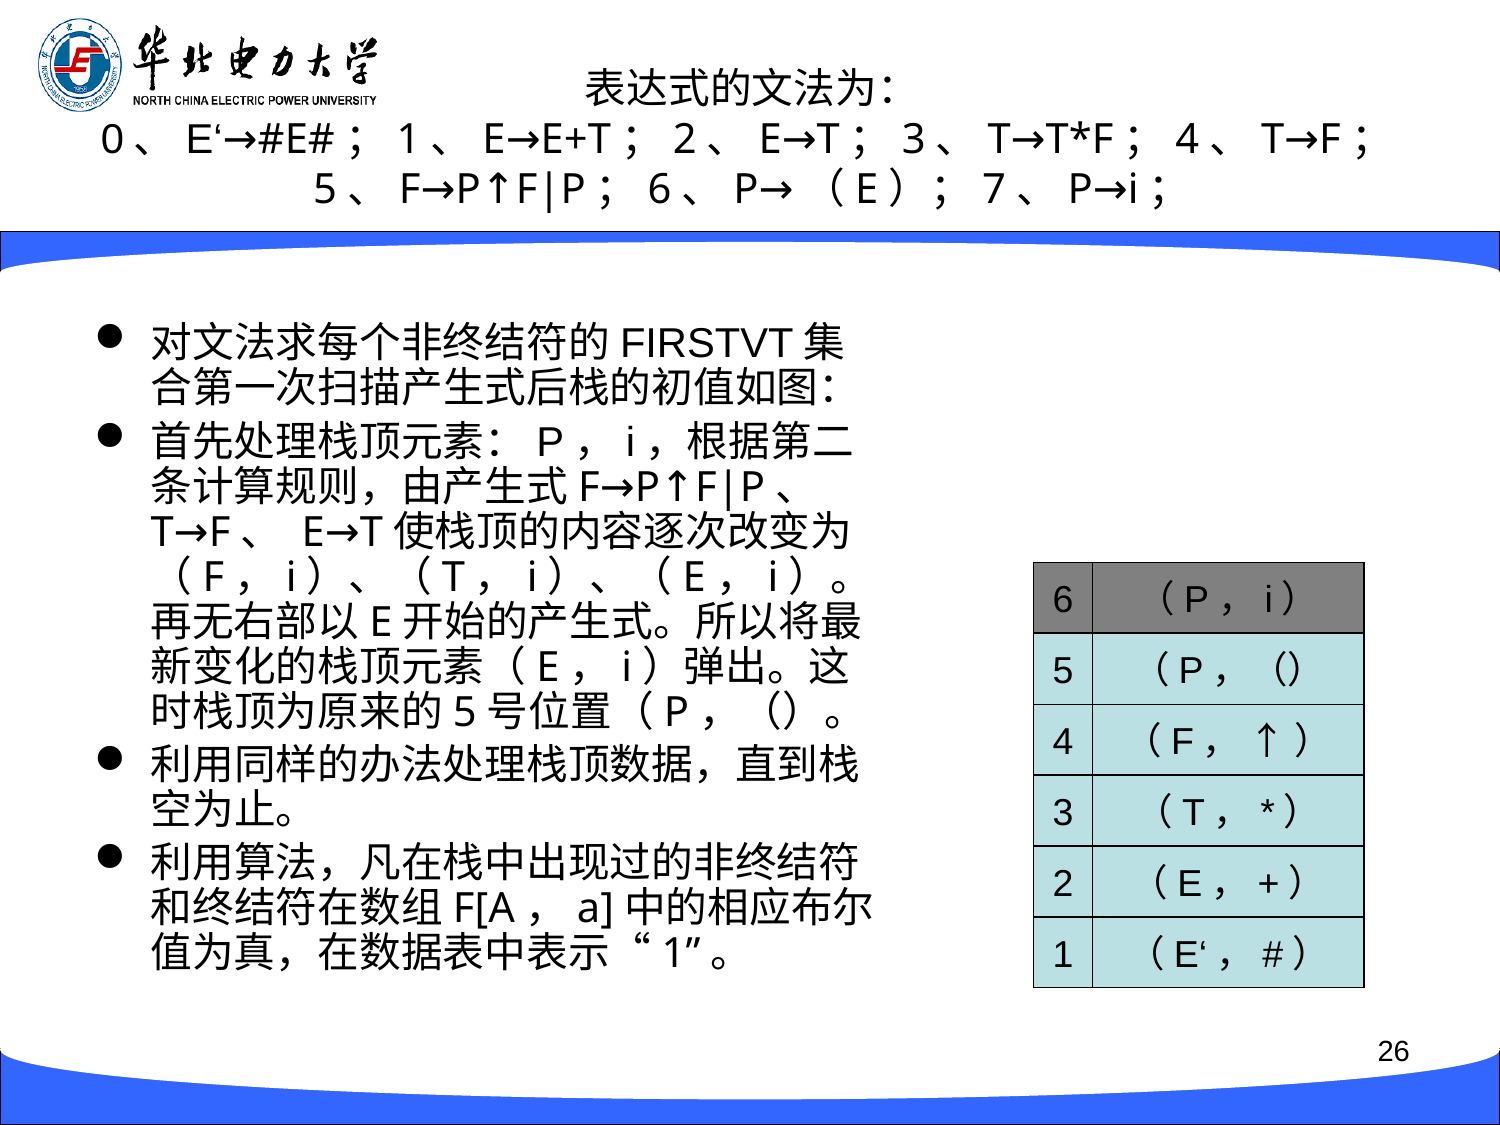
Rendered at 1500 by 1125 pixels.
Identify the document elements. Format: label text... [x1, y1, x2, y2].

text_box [1033, 562, 1365, 988]
list 对文法求每个非终结符的FIRSTVT集合第一次扫描产生式后栈的初值如图： 首先处理栈顶元素：P，i，根据第二条计算规则，由产生式F→P↑F|P、 T→F、 E→T使栈顶的内容逐次改变为（F，i）、（T，i）、（E，i）。再无右部以E开始的产生式。所以将最新变化的栈顶元素（E，i）弹出。这时栈顶为原来的5号位置（P，（）。 利用同样的办法处理栈顶数据，直到栈空为止。 利用算法，凡在栈中出现过的非终结符和终结符在数组F[A，a]中的相应布尔值为真，在数据表中表示“1”。 [79, 314, 899, 1003]
title 表达式的文法为： 0、E‘→#E#；1、E→E+T；2、E→T；3、T→T*F；4、T→F；5、F→P↑F|P；6、P→（E）；7、P→i； [76, 42, 1427, 231]
picture [0, 0, 414, 126]
slide_number 26 [1074, 1024, 1426, 1103]
